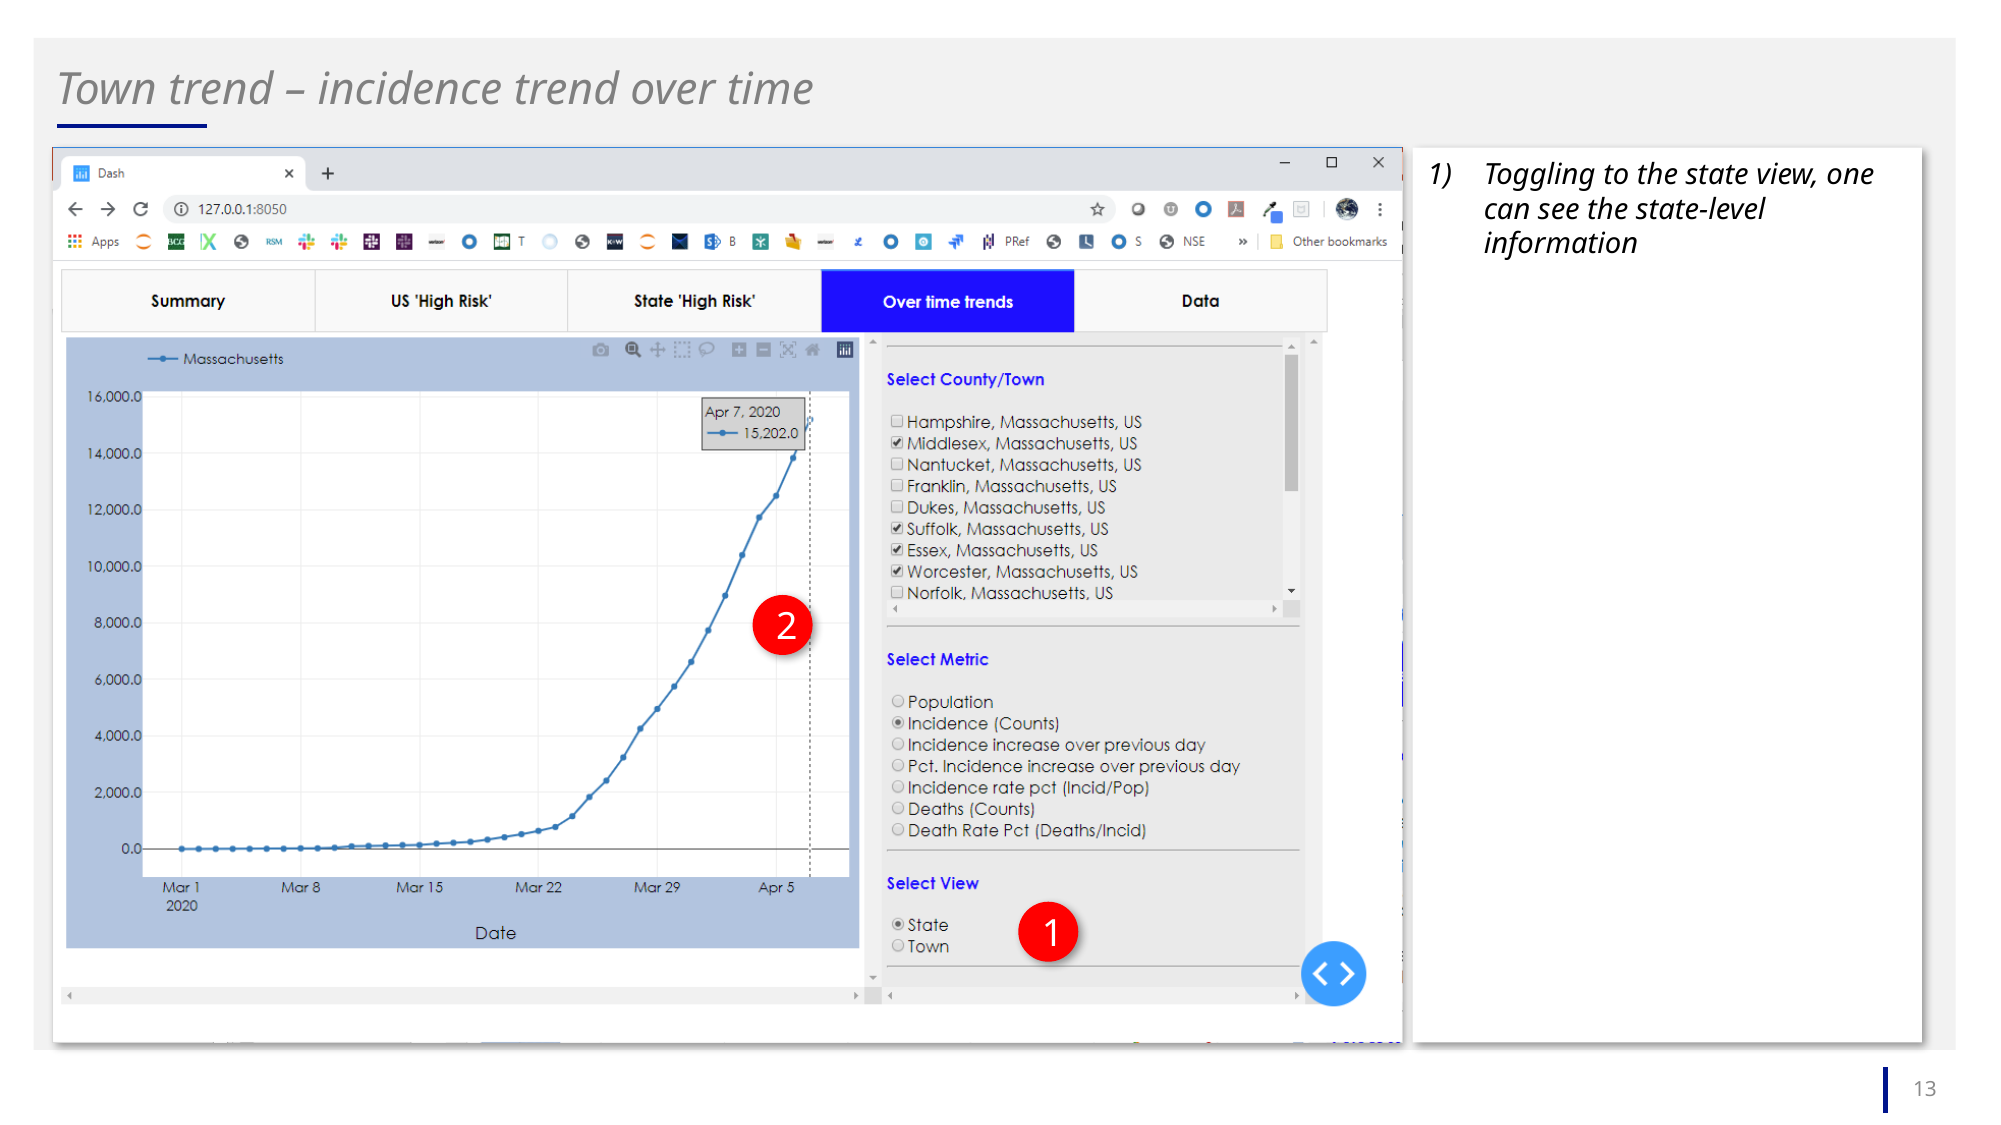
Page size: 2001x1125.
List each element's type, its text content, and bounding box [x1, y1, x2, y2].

text_box Toggling to the state view, one can see the state-level information [1412, 147, 1922, 1043]
picture [52, 147, 1403, 1043]
slide_number 13 [1894, 1067, 1956, 1113]
title Town trend – incidence trend over time [40, 57, 1894, 123]
